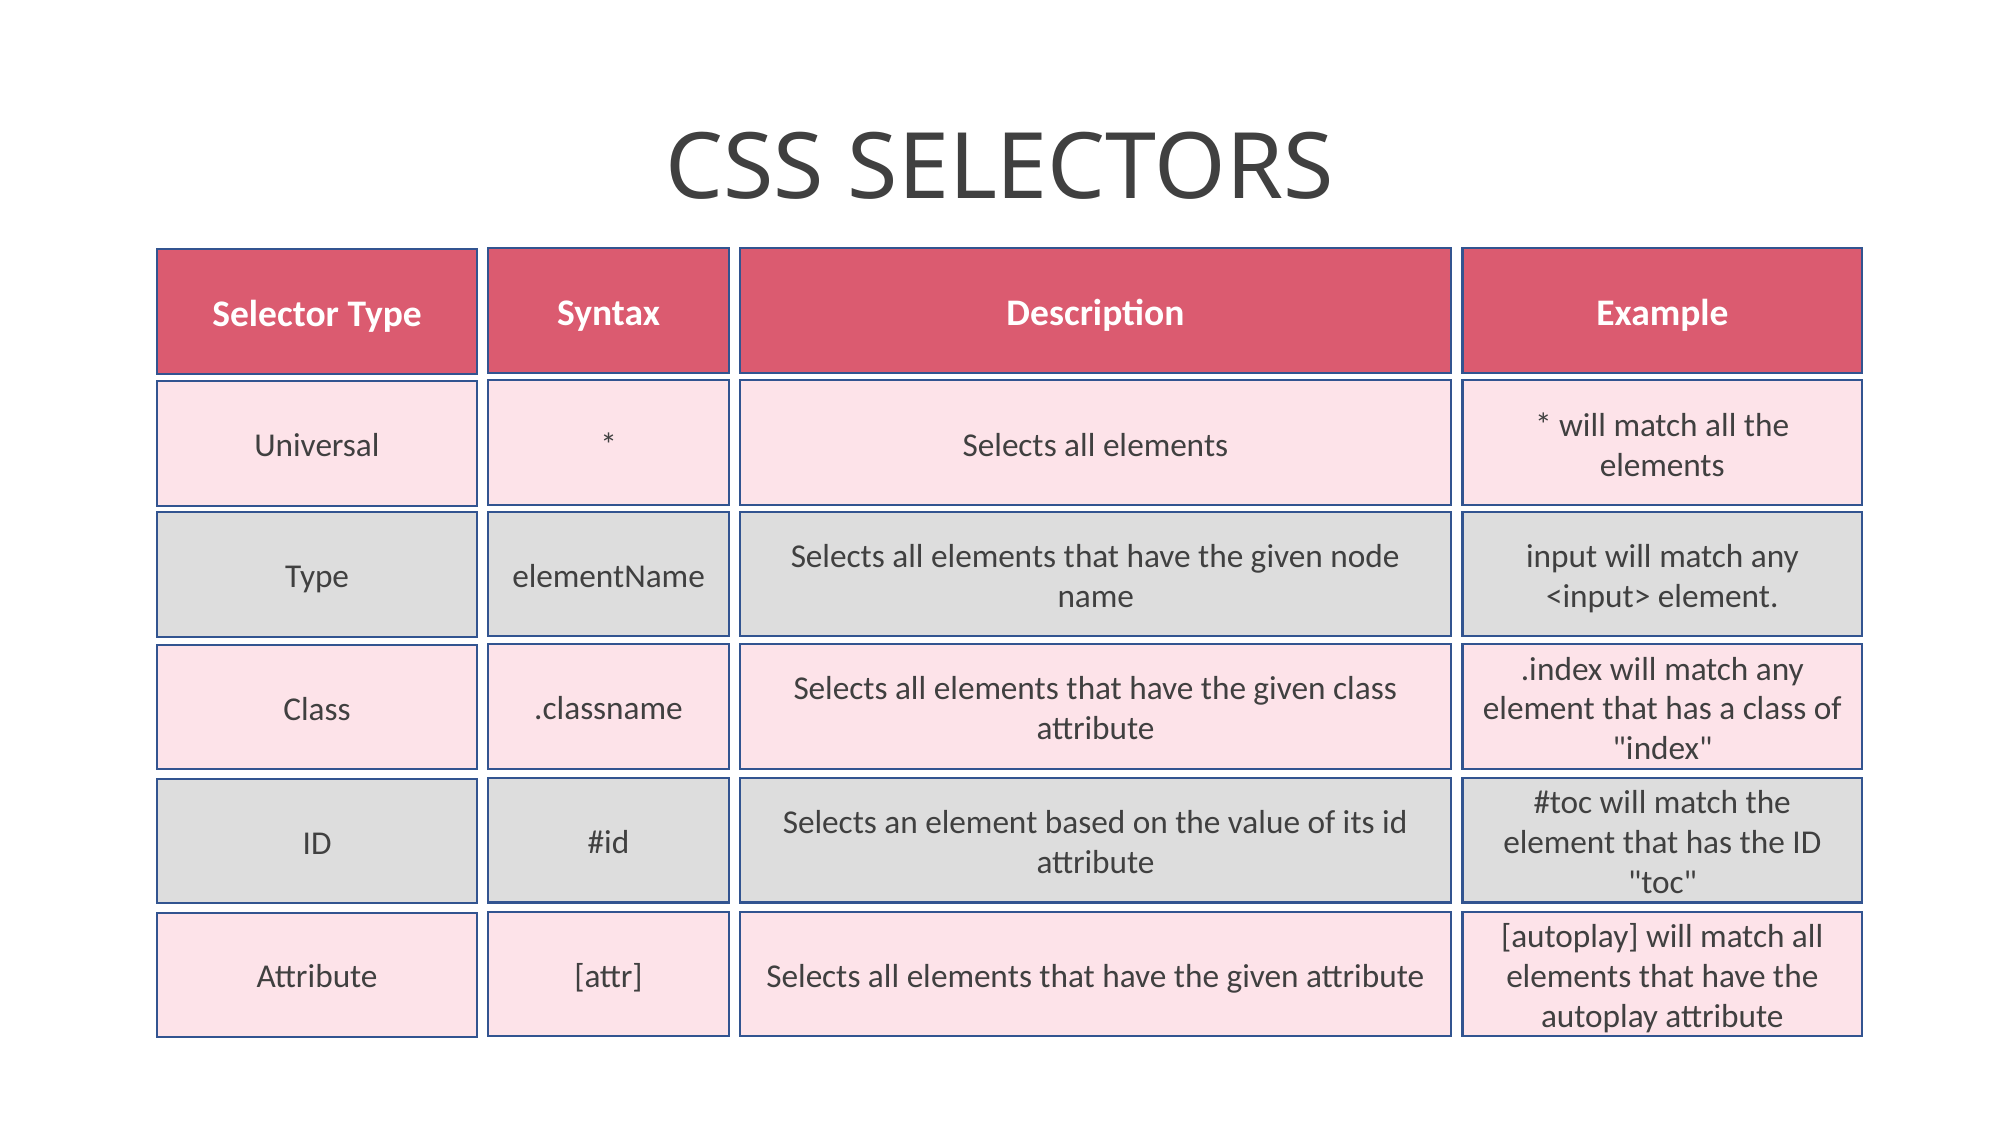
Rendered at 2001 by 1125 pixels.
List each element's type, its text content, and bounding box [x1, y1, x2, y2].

text_box elementName [487, 511, 730, 637]
text_box [attr] [487, 911, 730, 1037]
text_box [autoplay] will match all elements that have the autoplay attribute [1461, 911, 1863, 1037]
text_box Example [1461, 247, 1863, 374]
text_box #toc will match the element that has the ID "toc" [1461, 777, 1863, 904]
text_box * will match all the elements [1461, 379, 1863, 506]
text_box Selects all elements [739, 379, 1452, 506]
text_box Selects all elements that have the given class attribute [739, 643, 1452, 770]
text_box Selector Type [156, 248, 478, 375]
text_box Selects all elements that have the given node name [739, 511, 1452, 637]
text_box Universal [156, 380, 478, 507]
text_box * [487, 379, 730, 506]
text_box Selects all elements that have the given attribute [739, 911, 1452, 1037]
text_box Description [739, 247, 1452, 374]
text_box ID [156, 778, 478, 904]
text_box .index will match any element that has a class of "index" [1461, 643, 1863, 770]
text_box Type [156, 511, 478, 638]
text_box Syntax [487, 247, 730, 374]
text_box input will match any <input> element. [1461, 511, 1863, 637]
title CSS SELECTORS [137, 59, 1863, 278]
text_box #id [487, 777, 730, 904]
text_box Attribute [156, 912, 478, 1038]
text_box .classname [487, 643, 730, 770]
text_box Class [156, 644, 478, 770]
text_box Selects an element based on the value of its id attribute [739, 777, 1452, 904]
